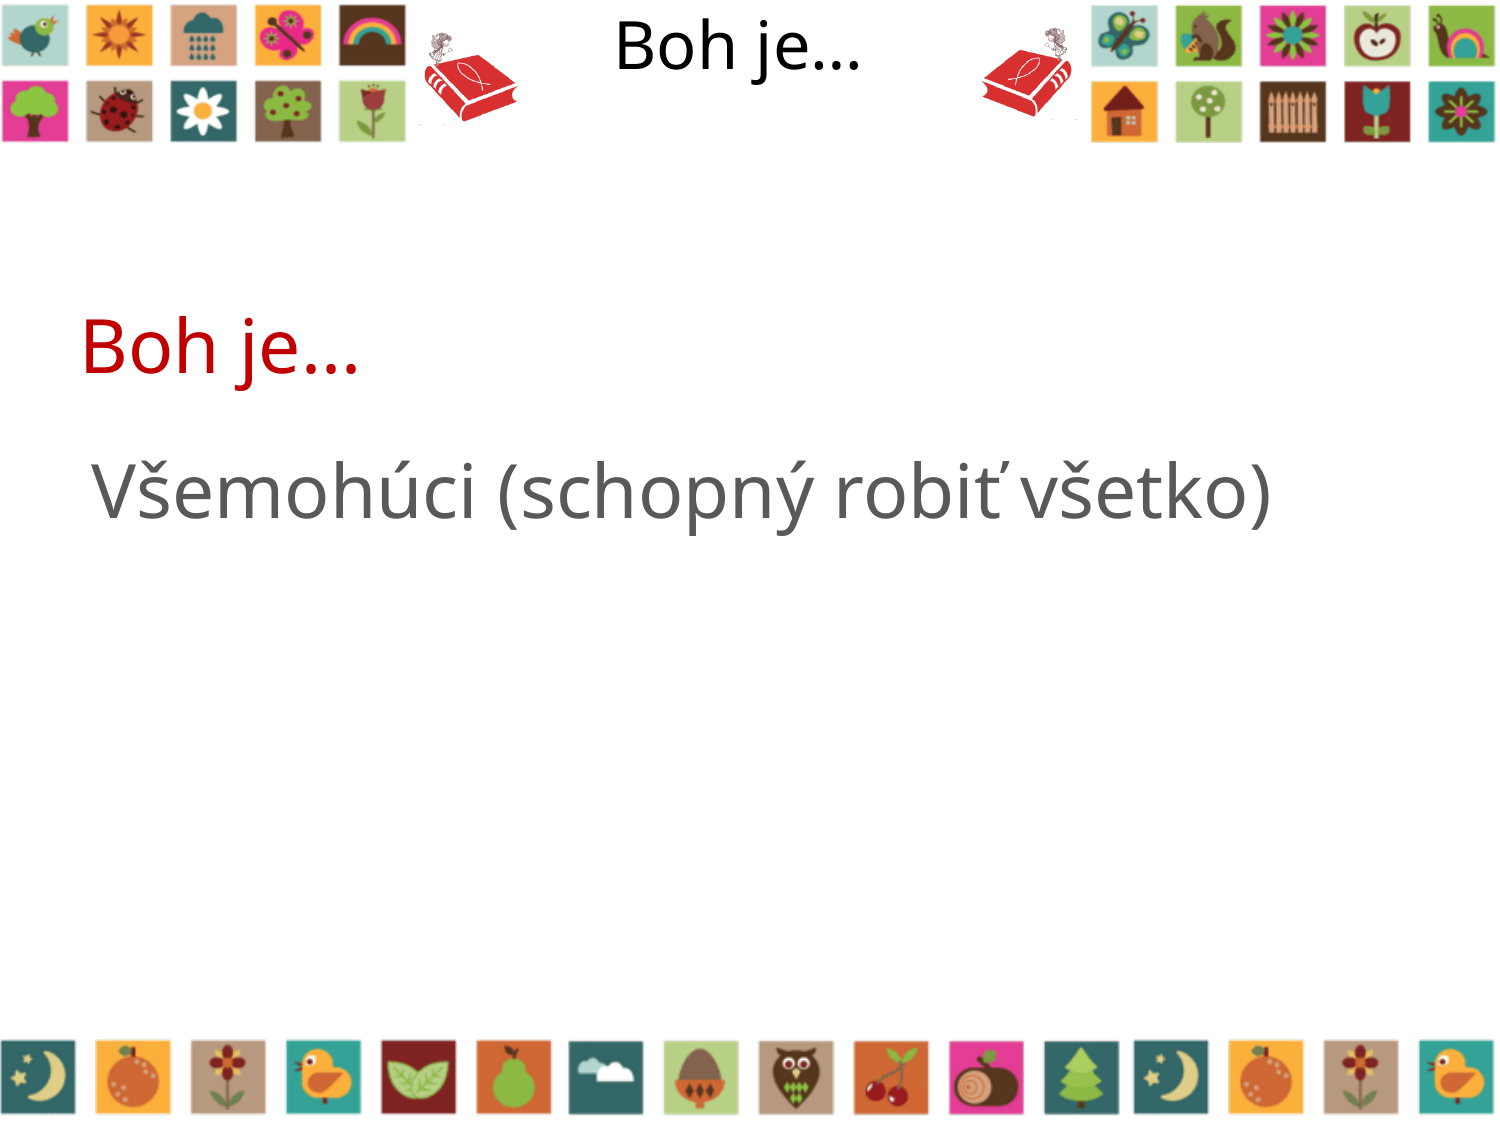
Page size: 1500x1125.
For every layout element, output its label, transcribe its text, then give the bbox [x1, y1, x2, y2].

picture [950, 3, 1500, 150]
text_box Všemohúci (schopný robiť všetko) [76, 436, 1447, 542]
picture [0, 3, 550, 150]
text_box Boh je... [64, 290, 1412, 396]
text_box Boh je… [414, 0, 1080, 91]
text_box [0, 1028, 1500, 1118]
